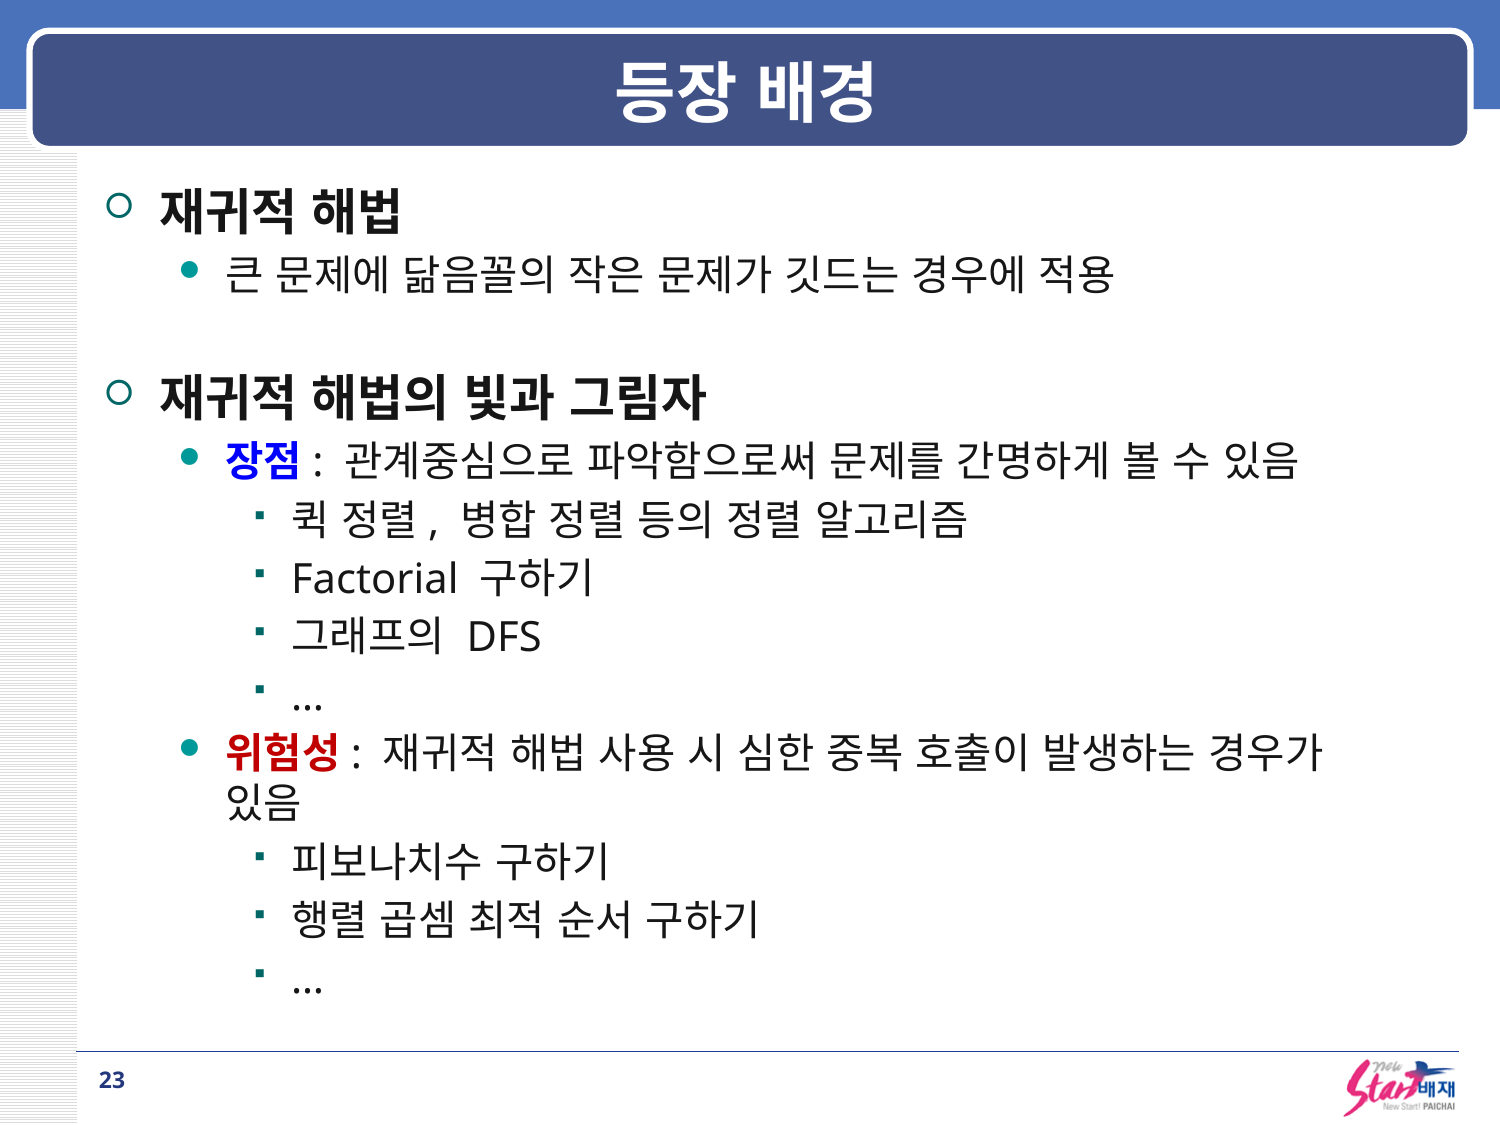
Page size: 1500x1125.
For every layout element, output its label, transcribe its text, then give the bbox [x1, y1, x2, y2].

picture [1340, 1052, 1459, 1124]
text_box 23 [76, 1058, 148, 1099]
text_box 재귀적 해법 큰 문제에 닮음꼴의 작은 문제가 깃드는 경우에 적용 재귀적 해법의 빛과 그림자 장점: 관계중심으로 파악함으로써 문제를 간명하게 볼 수 있음 퀵 정렬, 병합 정렬 등의 정렬 알고리즘 Factorial 구하기 그래프의 DFS … 위험성: 재귀적 해법 사용 시 심한 중복 호출이 발생하는 경우가 있음 피보나치수 구하기 행렬 곱셈 최적 순서 구하기 … [88, 172, 1424, 1035]
title 등장 배경 [106, 44, 1388, 138]
